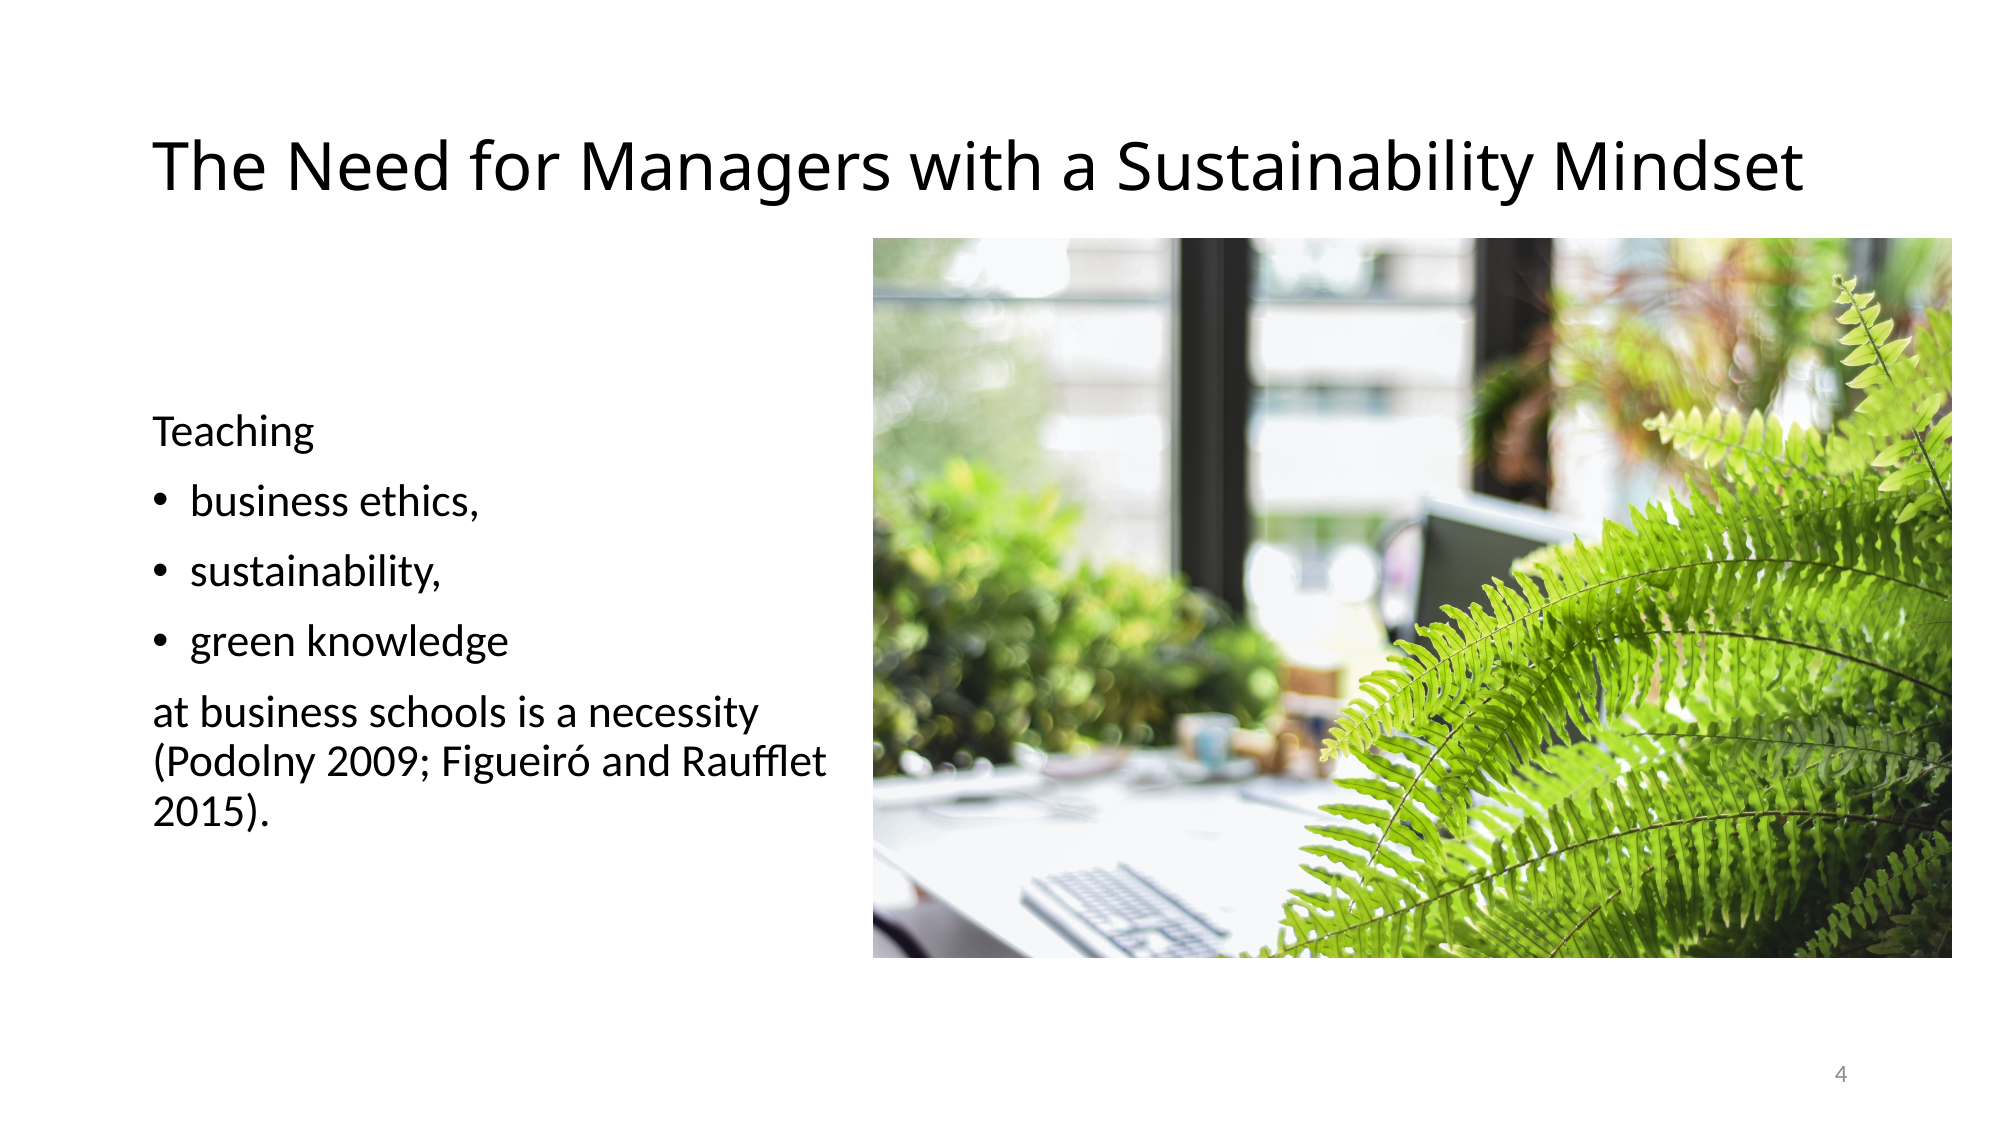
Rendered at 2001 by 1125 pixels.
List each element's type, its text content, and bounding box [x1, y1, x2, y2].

list Teaching business ethics, sustainability, green knowledge at business schools is a necessity (Podolny 2009; Figueiró and Raufflet 2015). [137, 299, 910, 1014]
title The Need for Managers with a Sustainability Mindset [137, 59, 1863, 278]
slide_number 4 [1412, 1042, 1863, 1103]
picture [873, 238, 1952, 958]
